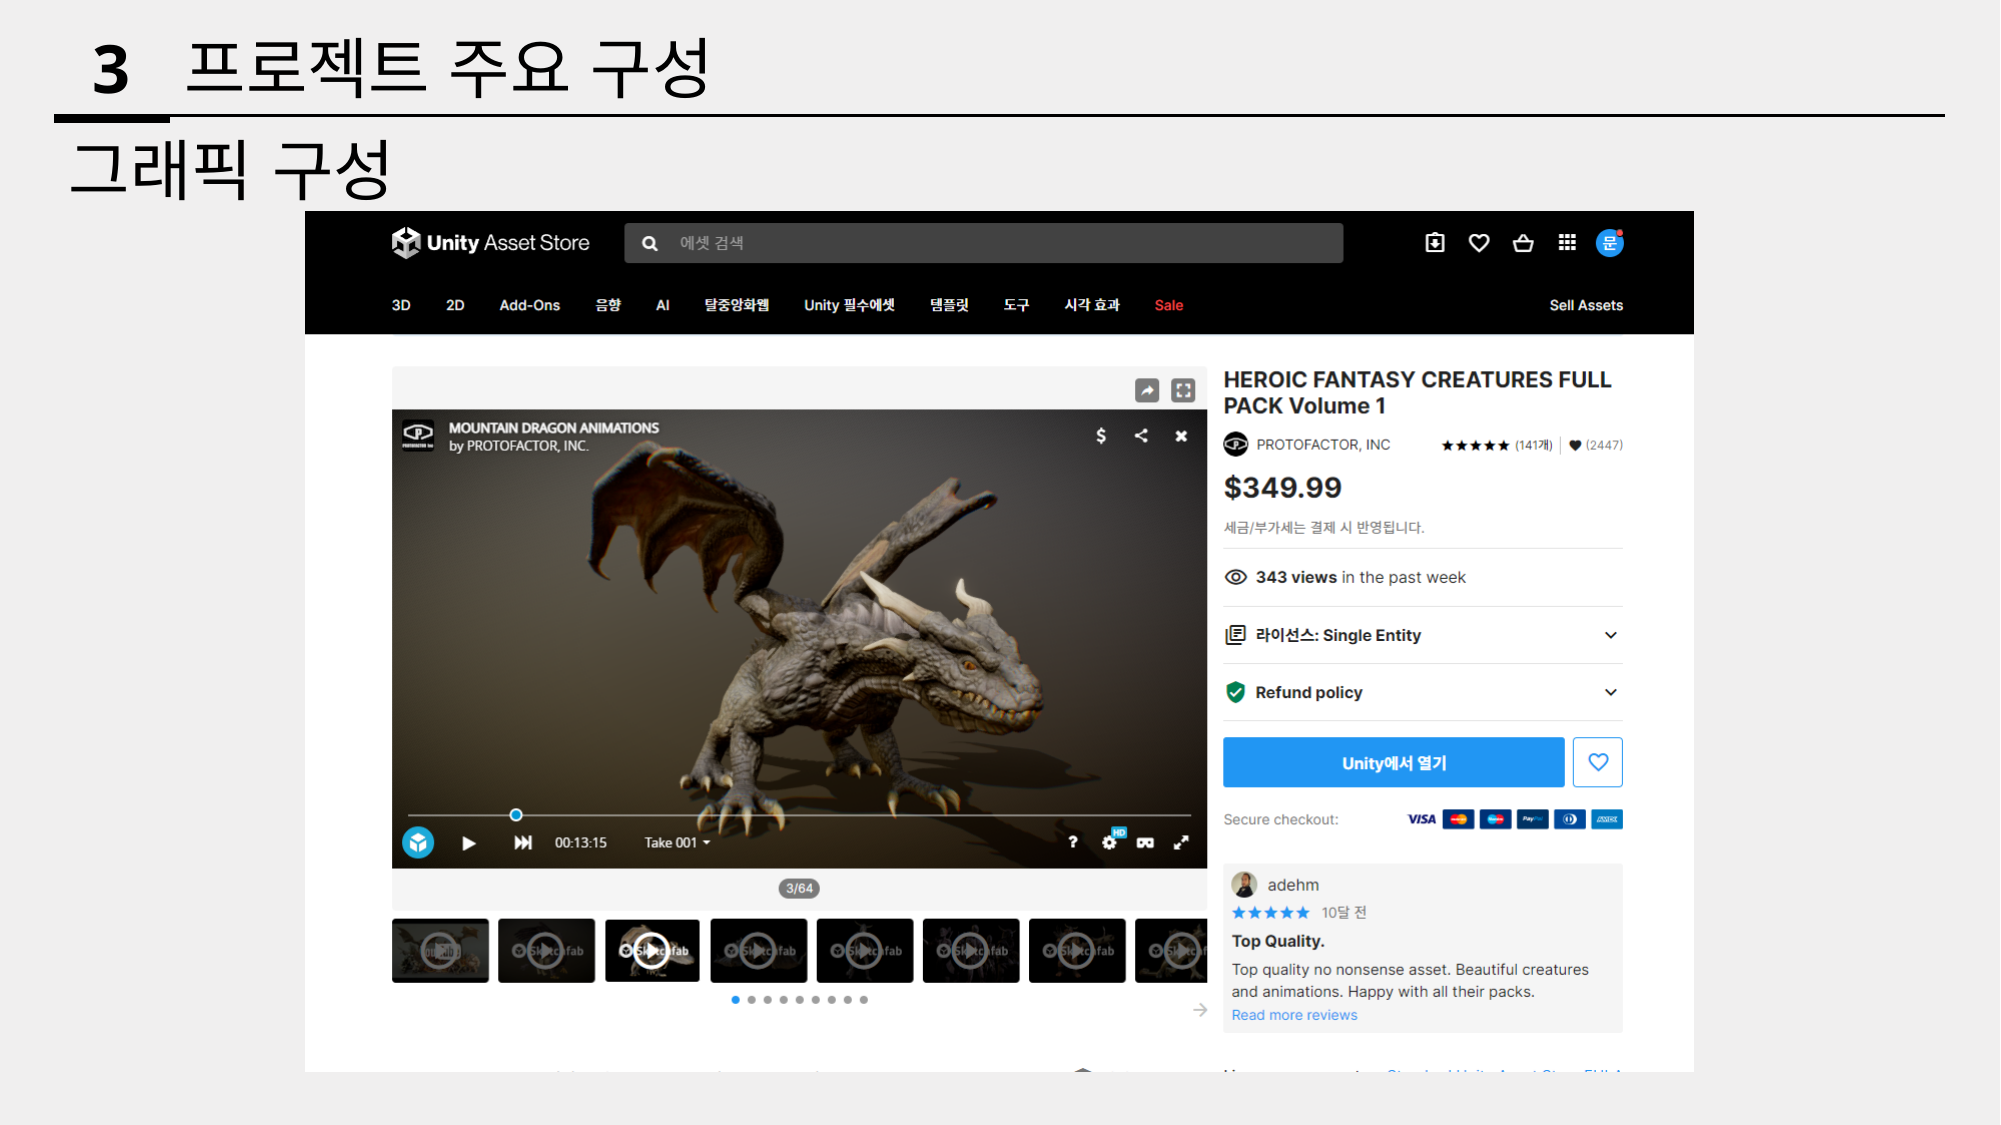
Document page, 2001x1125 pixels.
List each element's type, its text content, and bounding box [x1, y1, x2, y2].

text_box 3 [54, 19, 169, 114]
picture [305, 211, 1694, 1072]
text_box 프로젝트 주요 구성 [169, 19, 882, 114]
text_box 그래픽 구성 [54, 121, 1000, 216]
